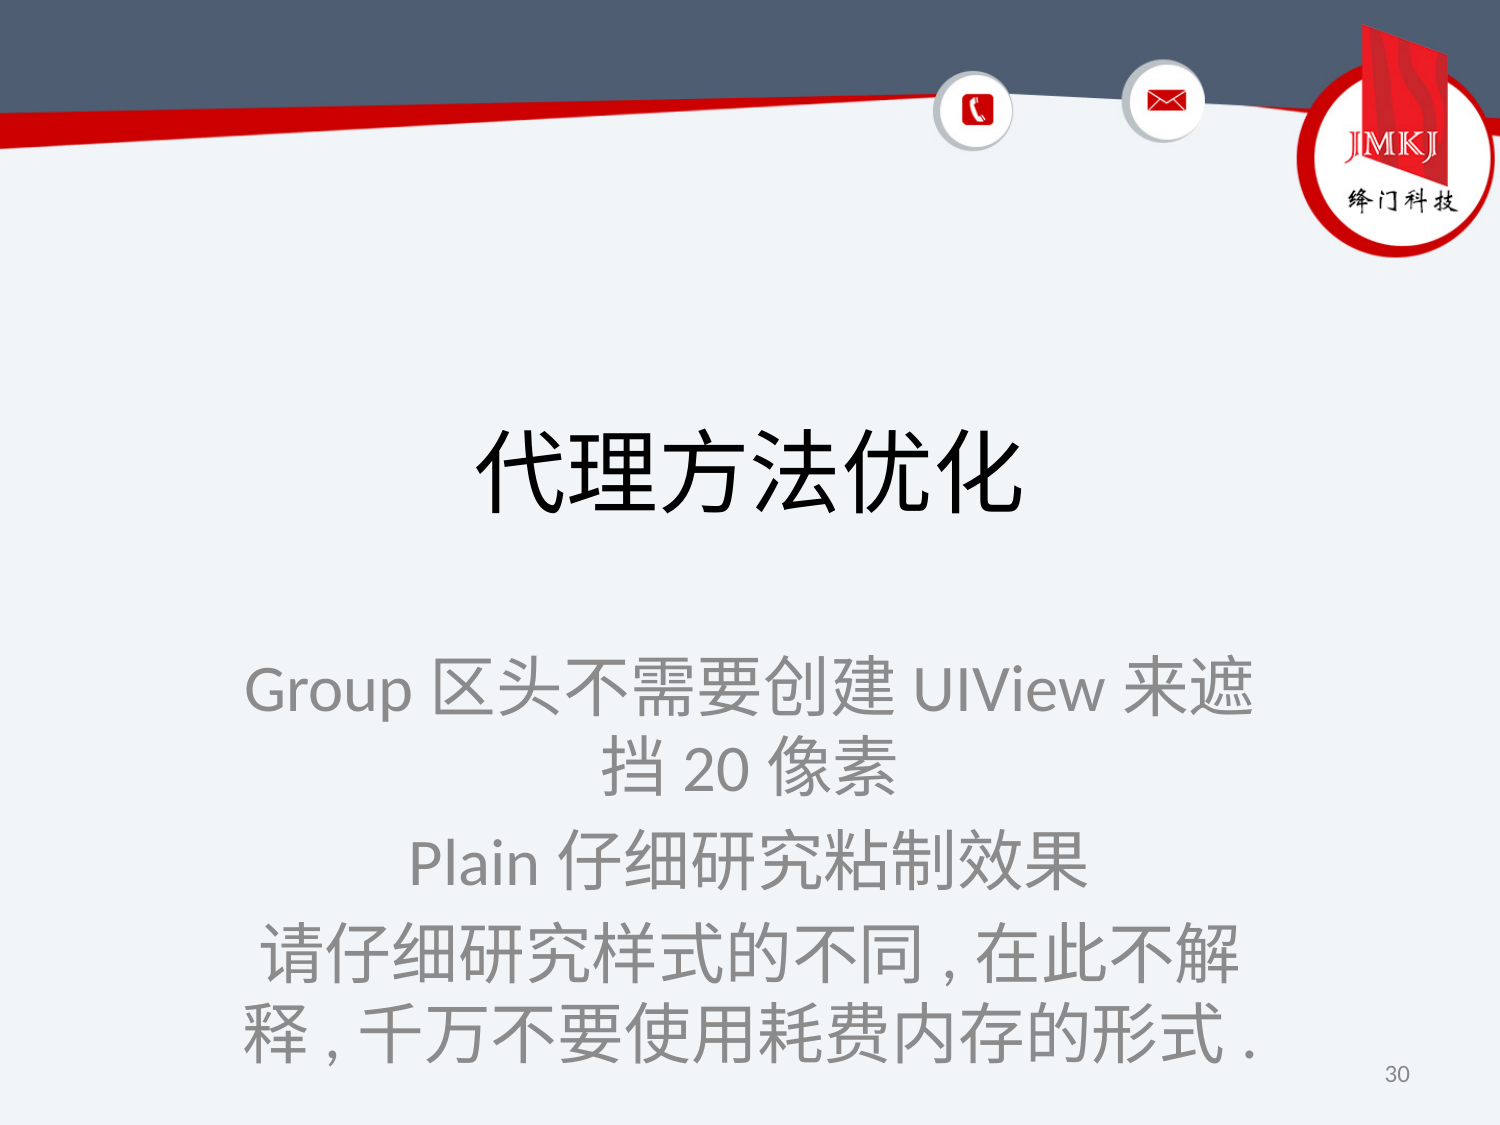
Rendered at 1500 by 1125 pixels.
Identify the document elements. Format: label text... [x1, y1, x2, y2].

subtitle Group区头不需要创建UIView来遮挡20像素 Plain仔细研究粘制效果 请仔细研究样式的不同,在此不解释,千万不要使用耗费内存的形式. [225, 637, 1275, 1125]
slide_number 30 [1074, 1042, 1425, 1103]
title 代理方法优化 [112, 349, 1388, 591]
picture [0, 0, 1500, 1125]
